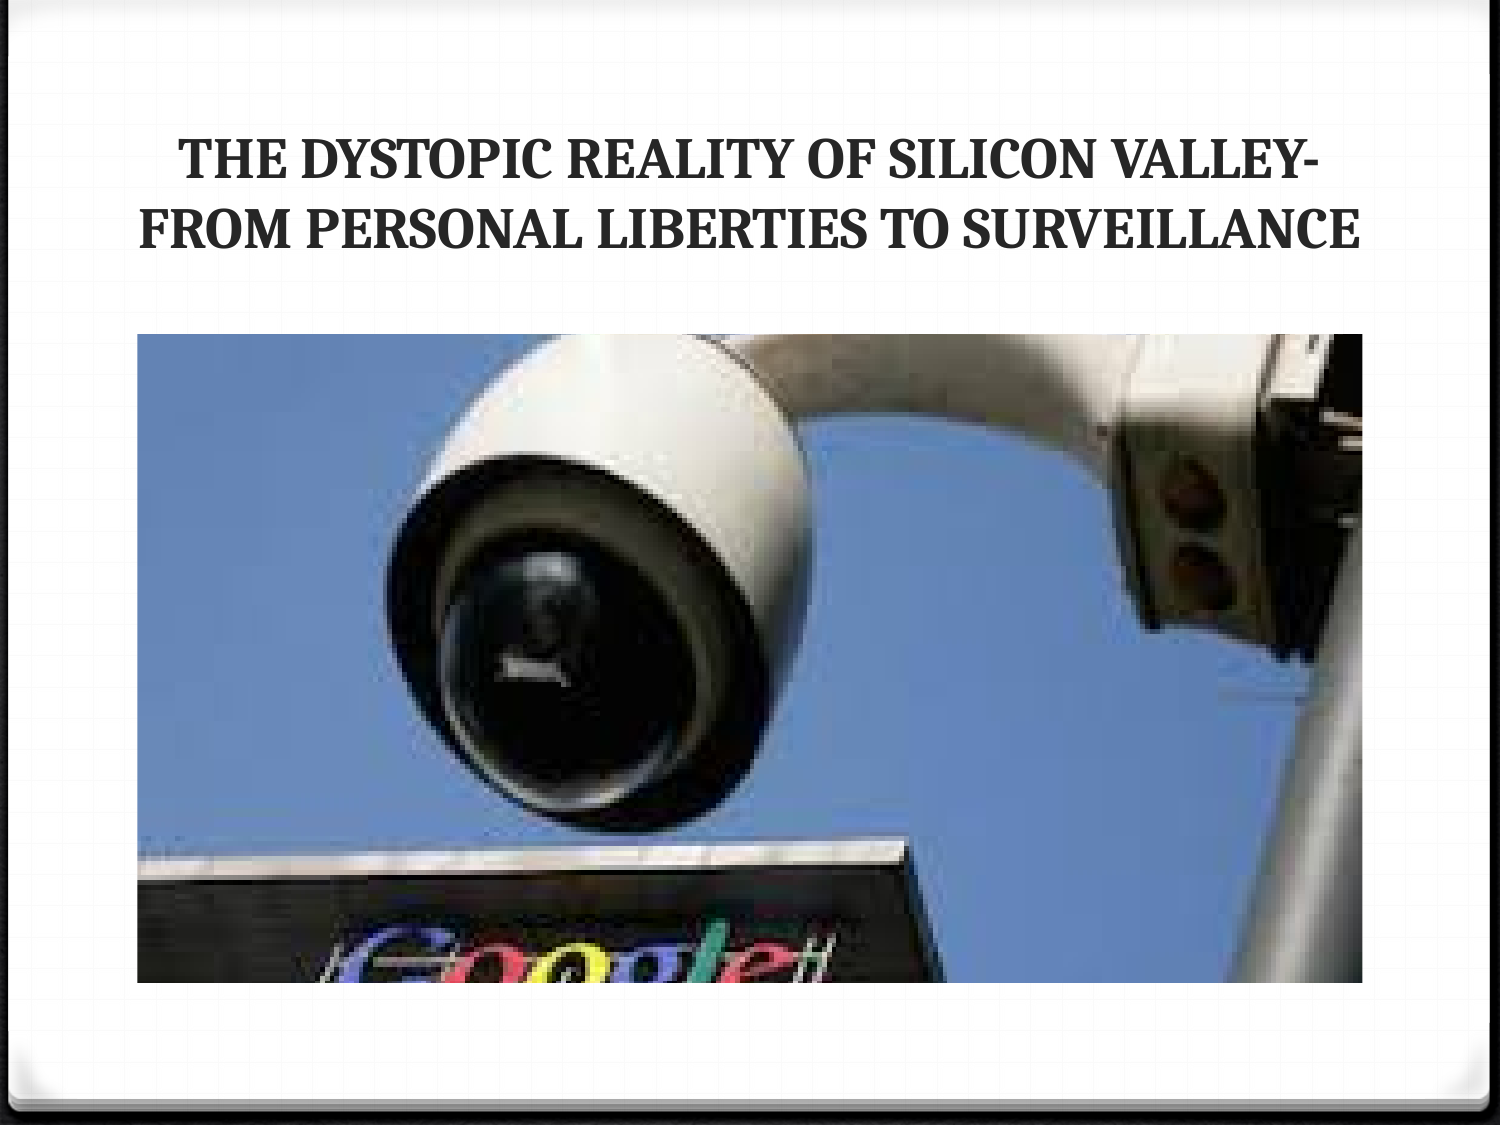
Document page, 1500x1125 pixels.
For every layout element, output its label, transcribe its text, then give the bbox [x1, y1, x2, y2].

picture [0, 0, 1500, 1125]
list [137, 334, 1363, 983]
title THE DYSTOPIC REALITY OF SILICON VALLEY- FROM PERSONAL LIBERTIES TO SURVEILLANCE [90, 71, 1410, 309]
